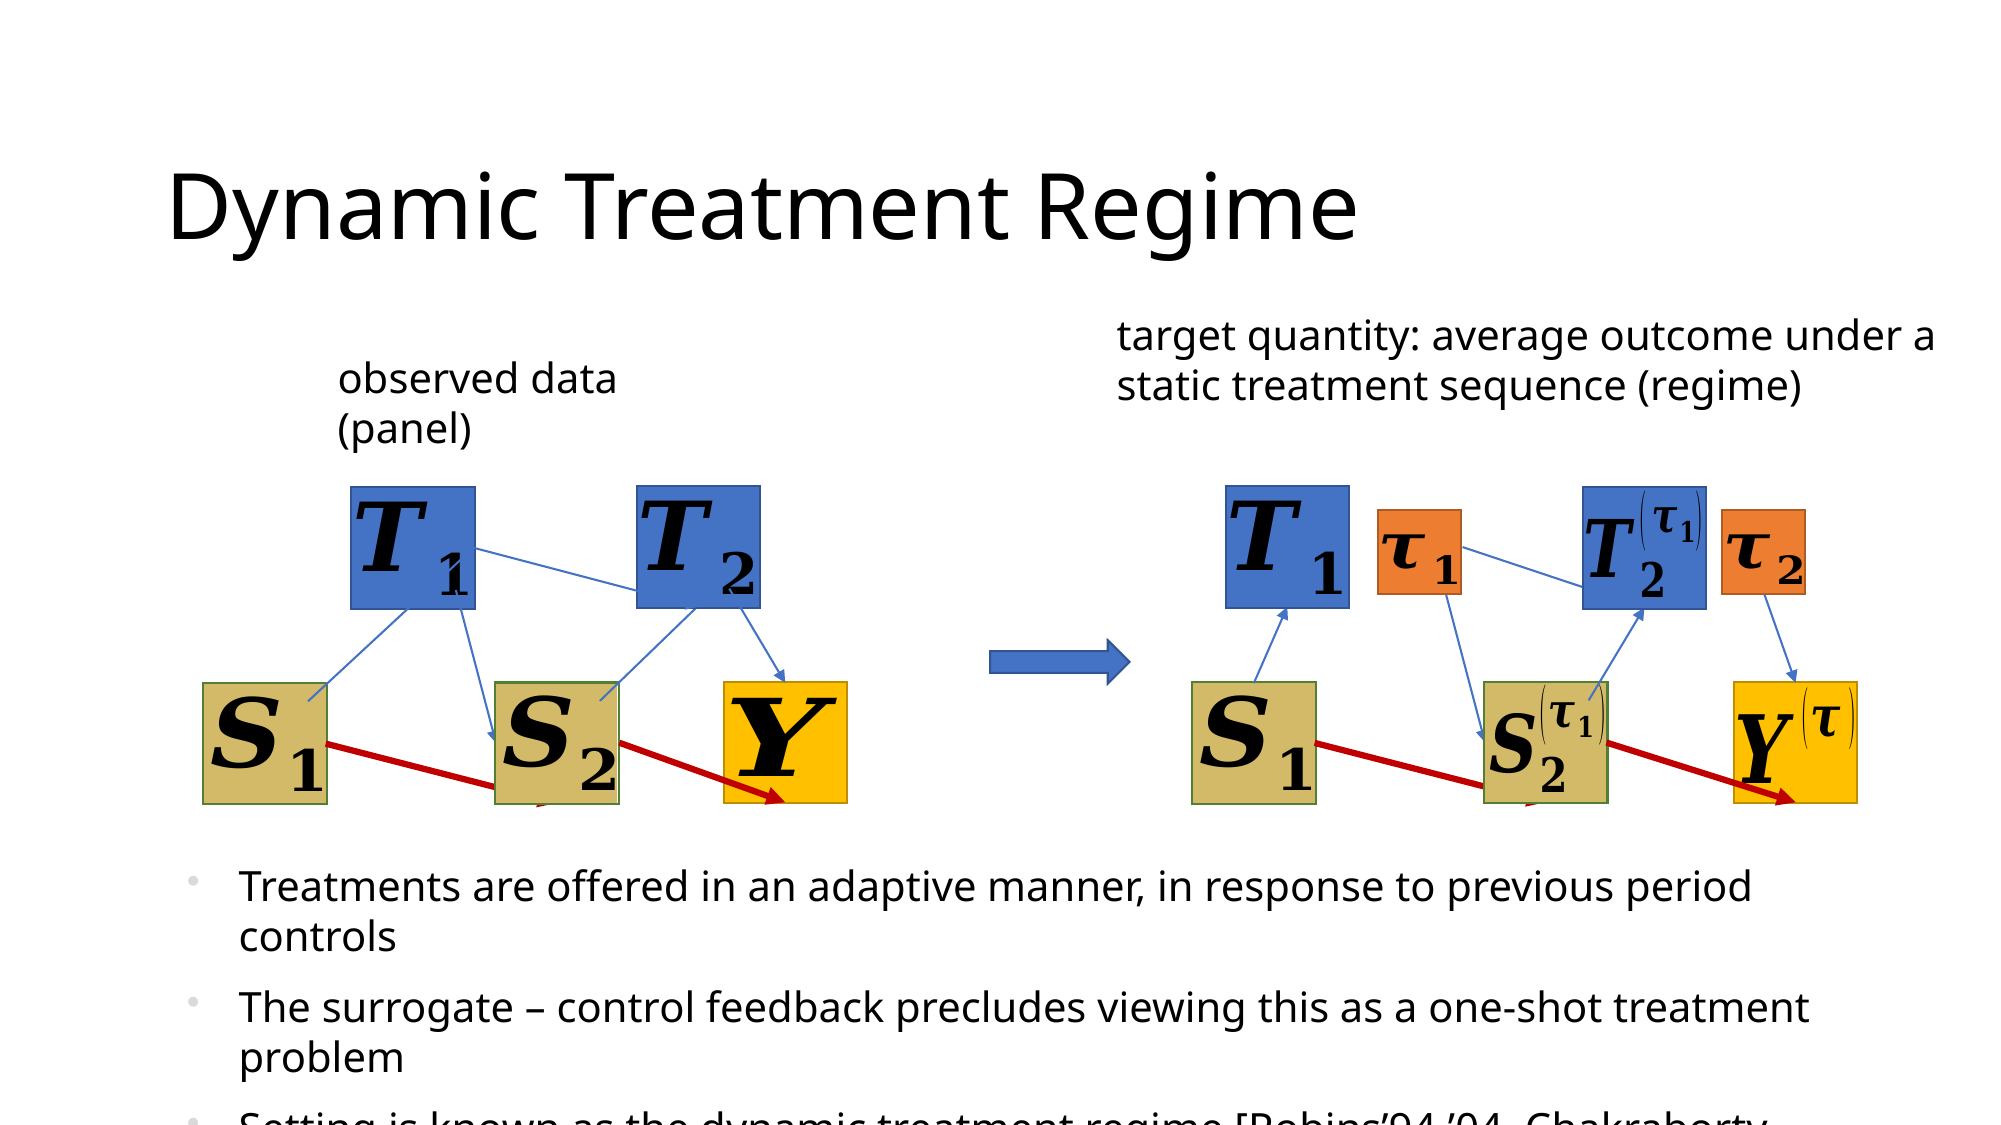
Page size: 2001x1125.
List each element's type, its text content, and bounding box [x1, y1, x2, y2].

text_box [1763, 592, 1796, 683]
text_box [729, 588, 786, 683]
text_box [1253, 606, 1288, 684]
title Dynamic Treatment Regime [150, 106, 1850, 313]
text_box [1588, 607, 1645, 701]
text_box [307, 590, 371, 702]
text_box [989, 637, 1132, 687]
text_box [1444, 589, 1503, 701]
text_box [455, 589, 514, 701]
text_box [599, 589, 656, 701]
text_box observed data (panel) [322, 343, 730, 459]
text_box Treatments are offered in an adaptive manner, in response to previous period controls The surrogate – control feedback precludes viewing this as a one-shot treatment problem Setting is known as the dynamic treatment regime [Robins’94,’04, Chakraborty-Murphy’14] [167, 852, 1904, 1125]
